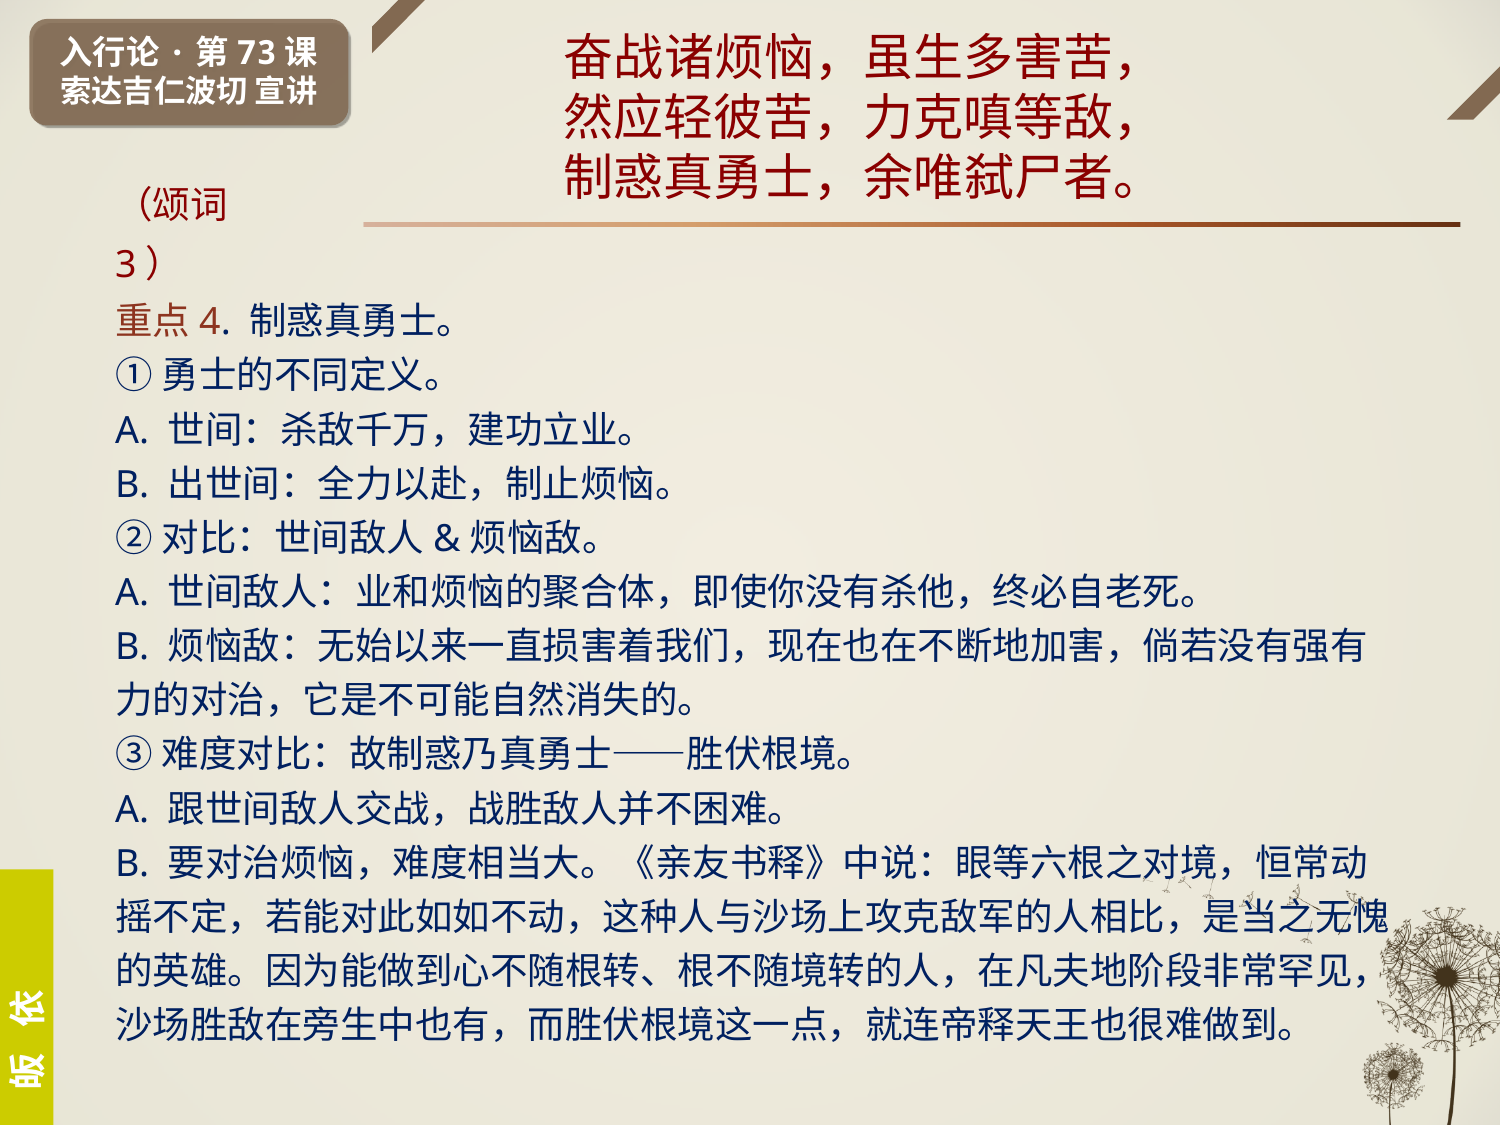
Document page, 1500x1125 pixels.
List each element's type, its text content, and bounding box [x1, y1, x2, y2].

text_box 重点4. 制惑真勇士。 ①勇士的不同定义。 A. 世间：杀敌千万，建功立业。 B. 出世间：全力以赴，制止烦恼。 ②对比：世间敌人&烦恼敌。 A. 世间敌人：业和烦恼的聚合体，即使你没有杀他，终必自老死。 B. 烦恼敌：无始以来一直损害着我们，现在也在不断地加害，倘若没有强有力的对治，它是不可能自然消失的。 ③难度对比：故制惑乃真勇士——胜伏根境。 A. 跟世间敌人交战，战胜敌人并不困难。 B. 要对治烦恼，难度相当大。《亲友书释》中说：眼等六根之对境，恒常动摇不定，若能对此如如不动，这种人与沙场上攻克敌军的人相比，是当之无愧的英雄。因为能做到心不随根转、根不随境转的人，在凡夫地阶段非常罕见，沙场胜敌在旁生中也有，而胜伏根境这一点，就连帝释天王也很难做到。 [100, 280, 1412, 1054]
picture [0, 0, 1500, 1125]
text_box [1446, 66, 1500, 120]
text_box 奋战诸烦恼，虽生多害苦，然应轻彼苦，力克嗔等敌，制惑真勇士，余唯弑尸者。 [549, 42, 1211, 213]
text_box 入行论·第73课 索达吉仁波切 宣讲 [29, 18, 349, 126]
text_box [372, 0, 425, 54]
text_box 皈 依 [0, 869, 54, 1125]
text_box （颂词3） [100, 160, 278, 280]
